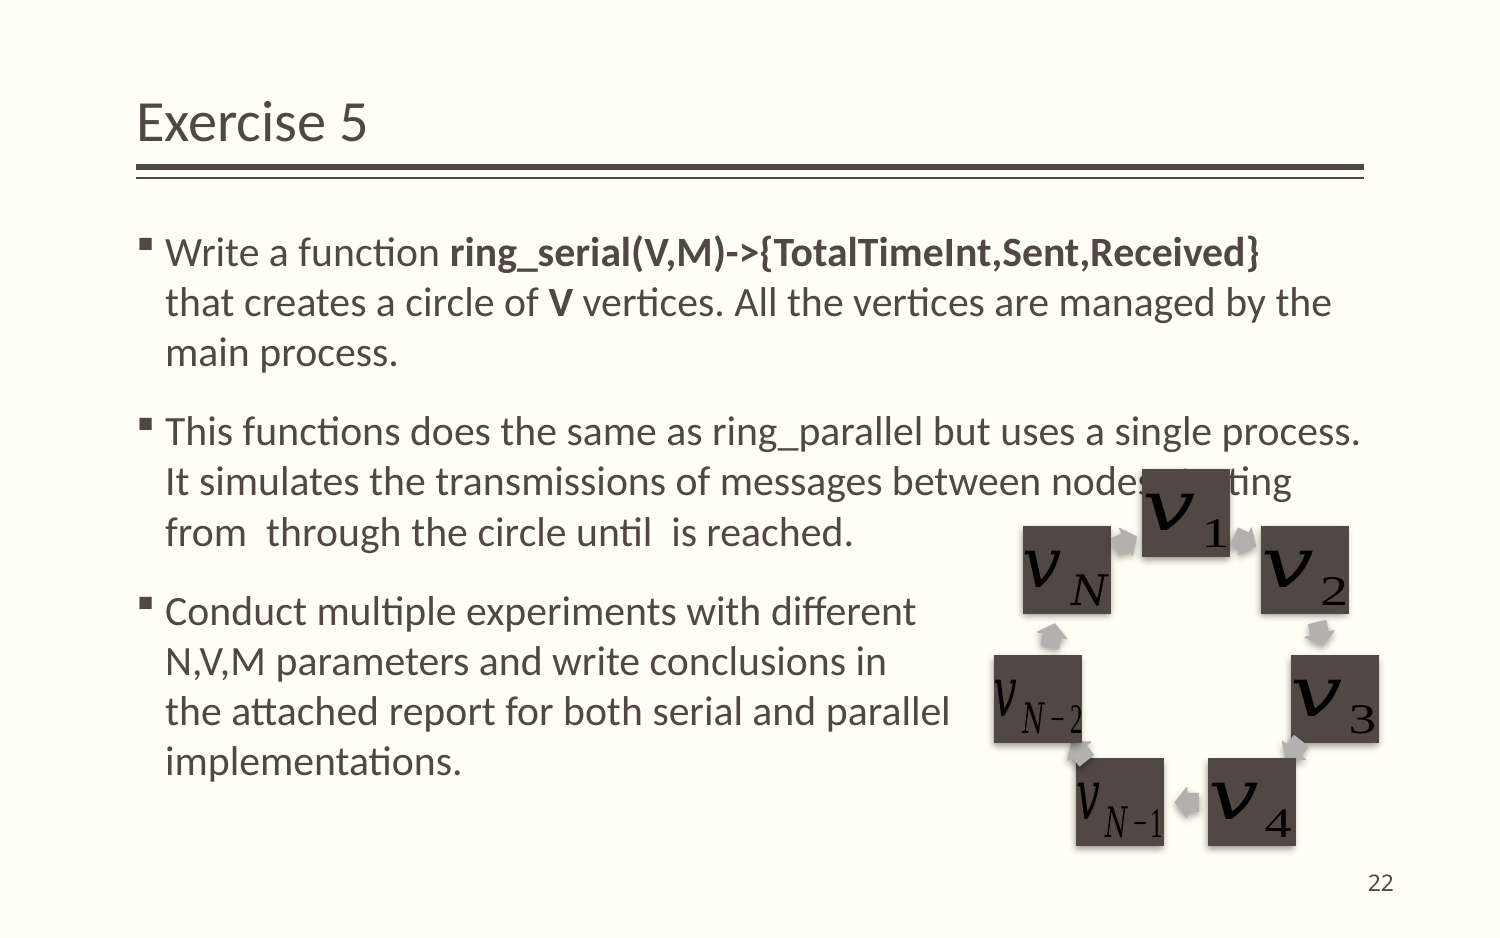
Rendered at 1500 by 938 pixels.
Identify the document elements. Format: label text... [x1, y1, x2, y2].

title Exercise 5 [135, 10, 1364, 161]
